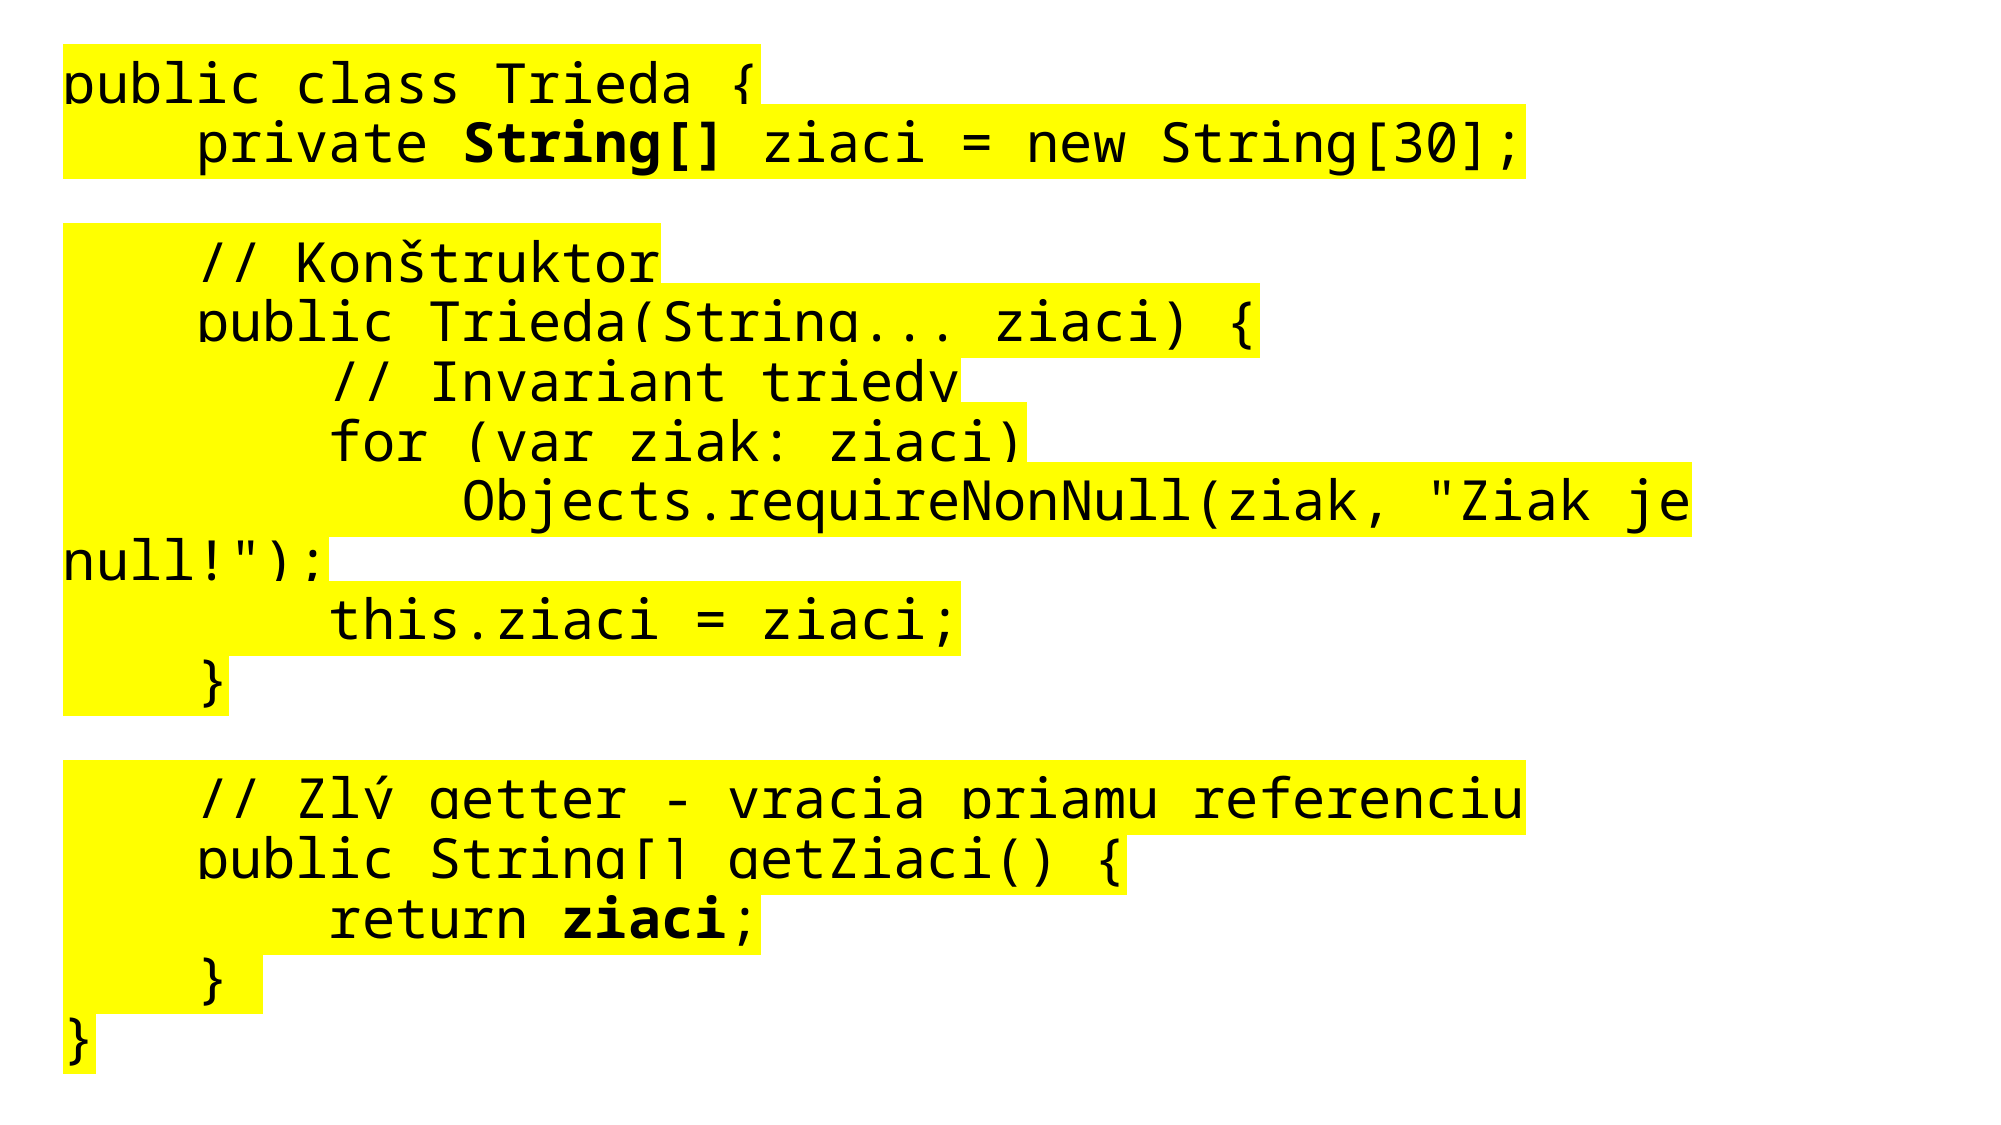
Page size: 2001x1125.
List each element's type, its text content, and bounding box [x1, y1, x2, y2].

list public class Trieda { private String[] ziaci = new String[30]; // Konštruktor public Trieda(String... ziaci) { // Invariant triedy for (var ziak: ziaci) Objects.requireNonNull(ziak, "Ziak je null!"); this.ziaci = ziaci; } // Zlý getter - vracia priamu referenciu public String[] getZiaci() { return ziaci; } } [48, 48, 1989, 1086]
